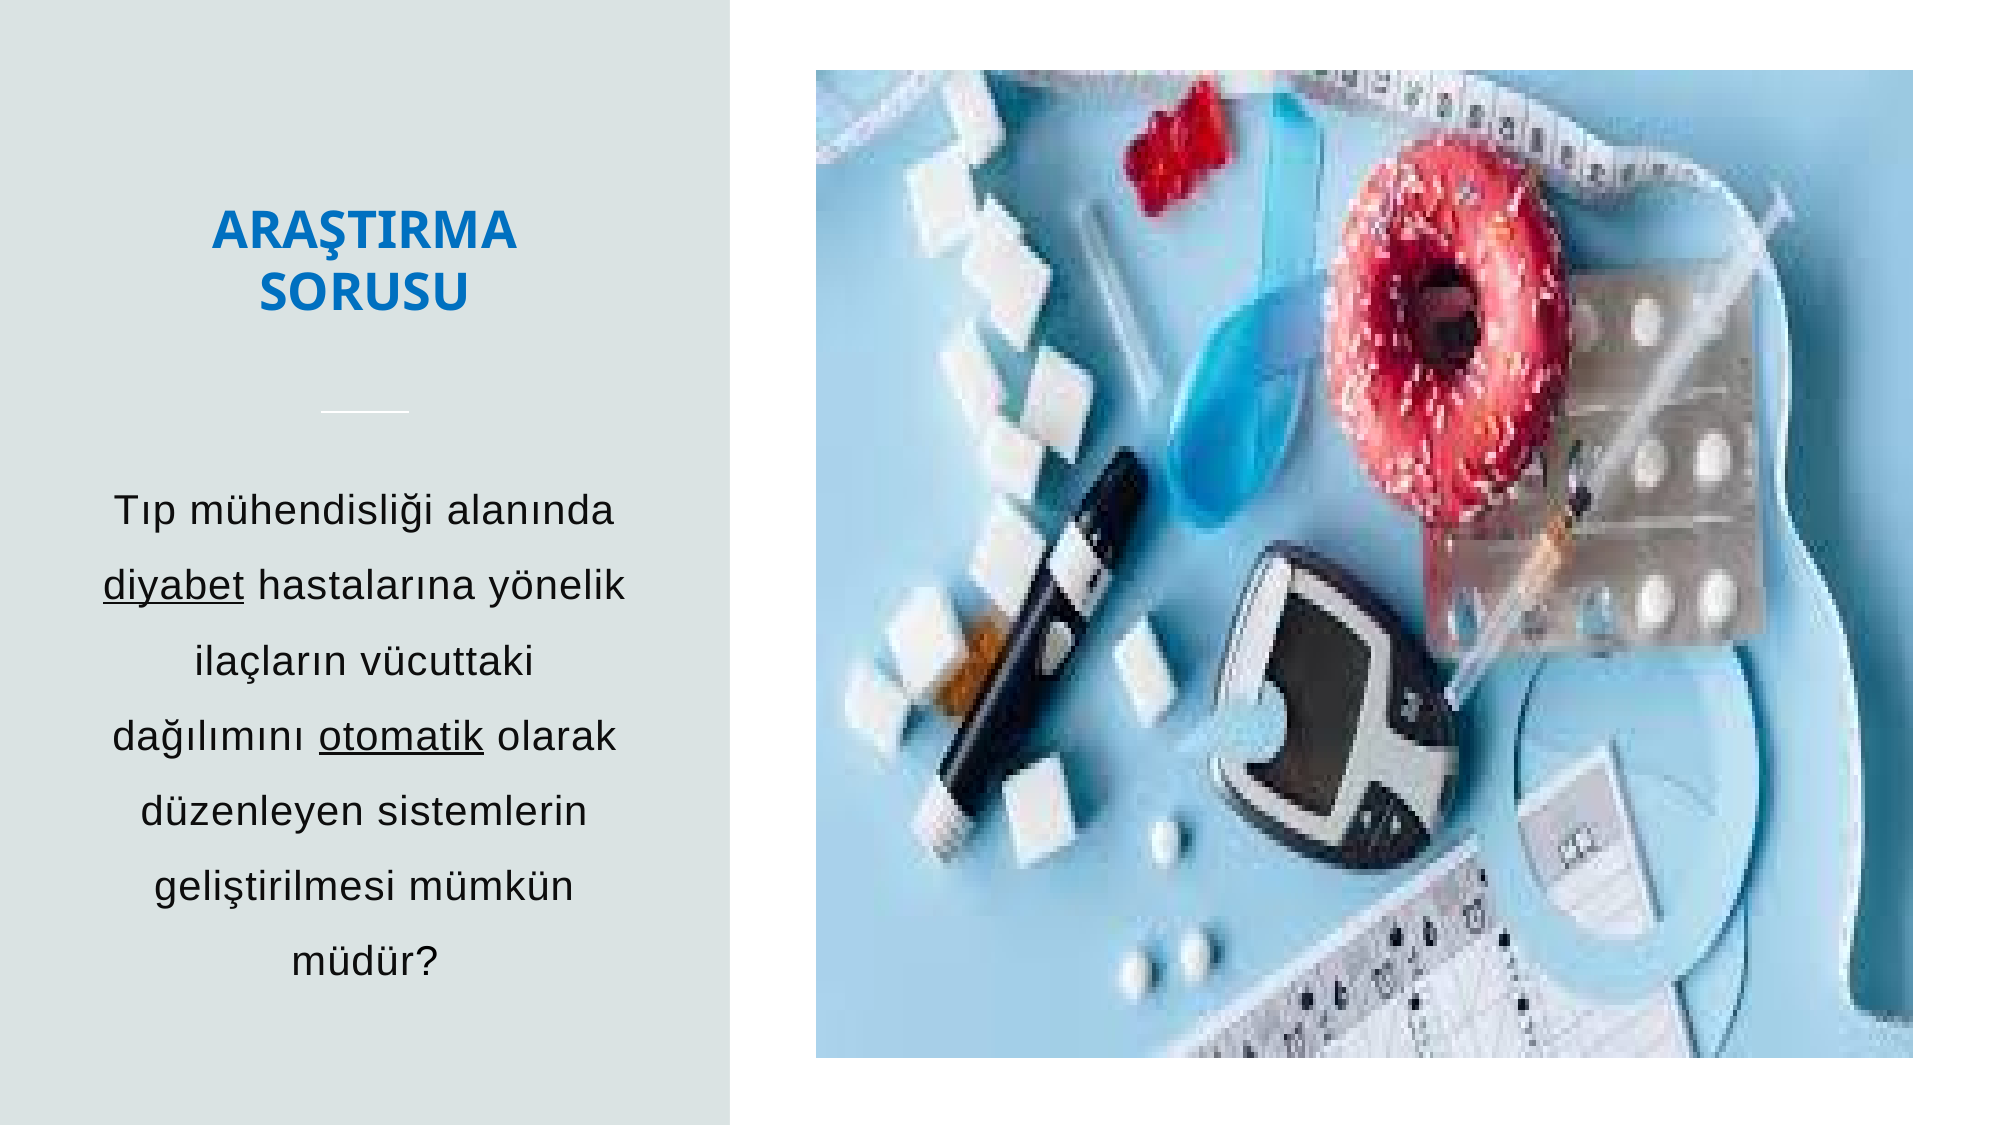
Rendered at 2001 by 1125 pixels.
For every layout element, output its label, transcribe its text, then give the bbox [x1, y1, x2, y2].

list Tıp mühendisliği alanında diyabet hastalarına yönelik ilaçların vücuttaki dağılımını otomatik olarak düzenleyen sistemlerin geliştirilmesi mümkün müdür? [86, 450, 643, 1025]
title ARAŞTIRMA SORUSU [86, 70, 643, 374]
picture [816, 70, 1914, 1059]
